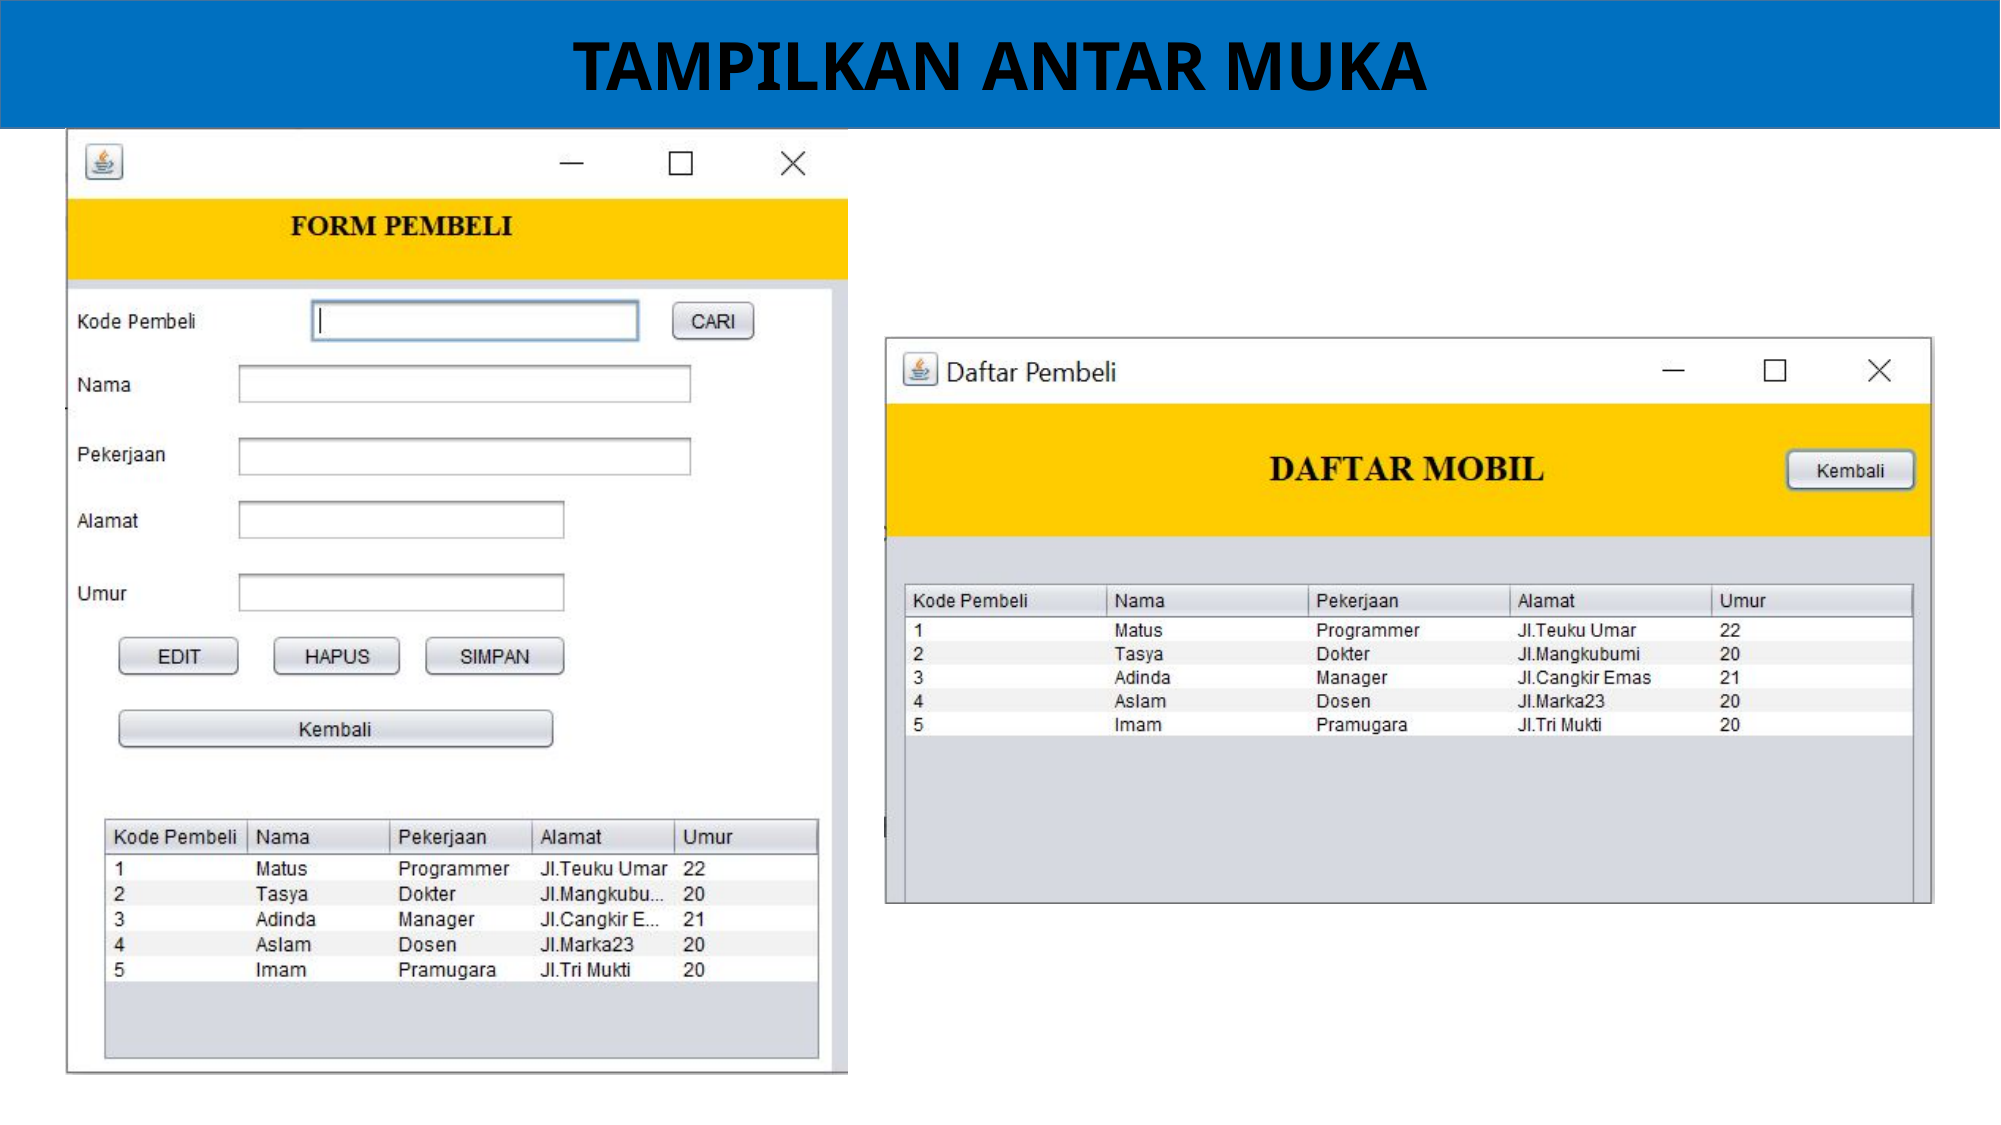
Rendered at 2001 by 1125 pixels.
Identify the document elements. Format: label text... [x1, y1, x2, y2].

picture [884, 336, 1935, 904]
text_box TAMPILKAN ANTAR MUKA [557, 15, 1443, 111]
picture [65, 128, 848, 1075]
text_box [0, 0, 2000, 129]
